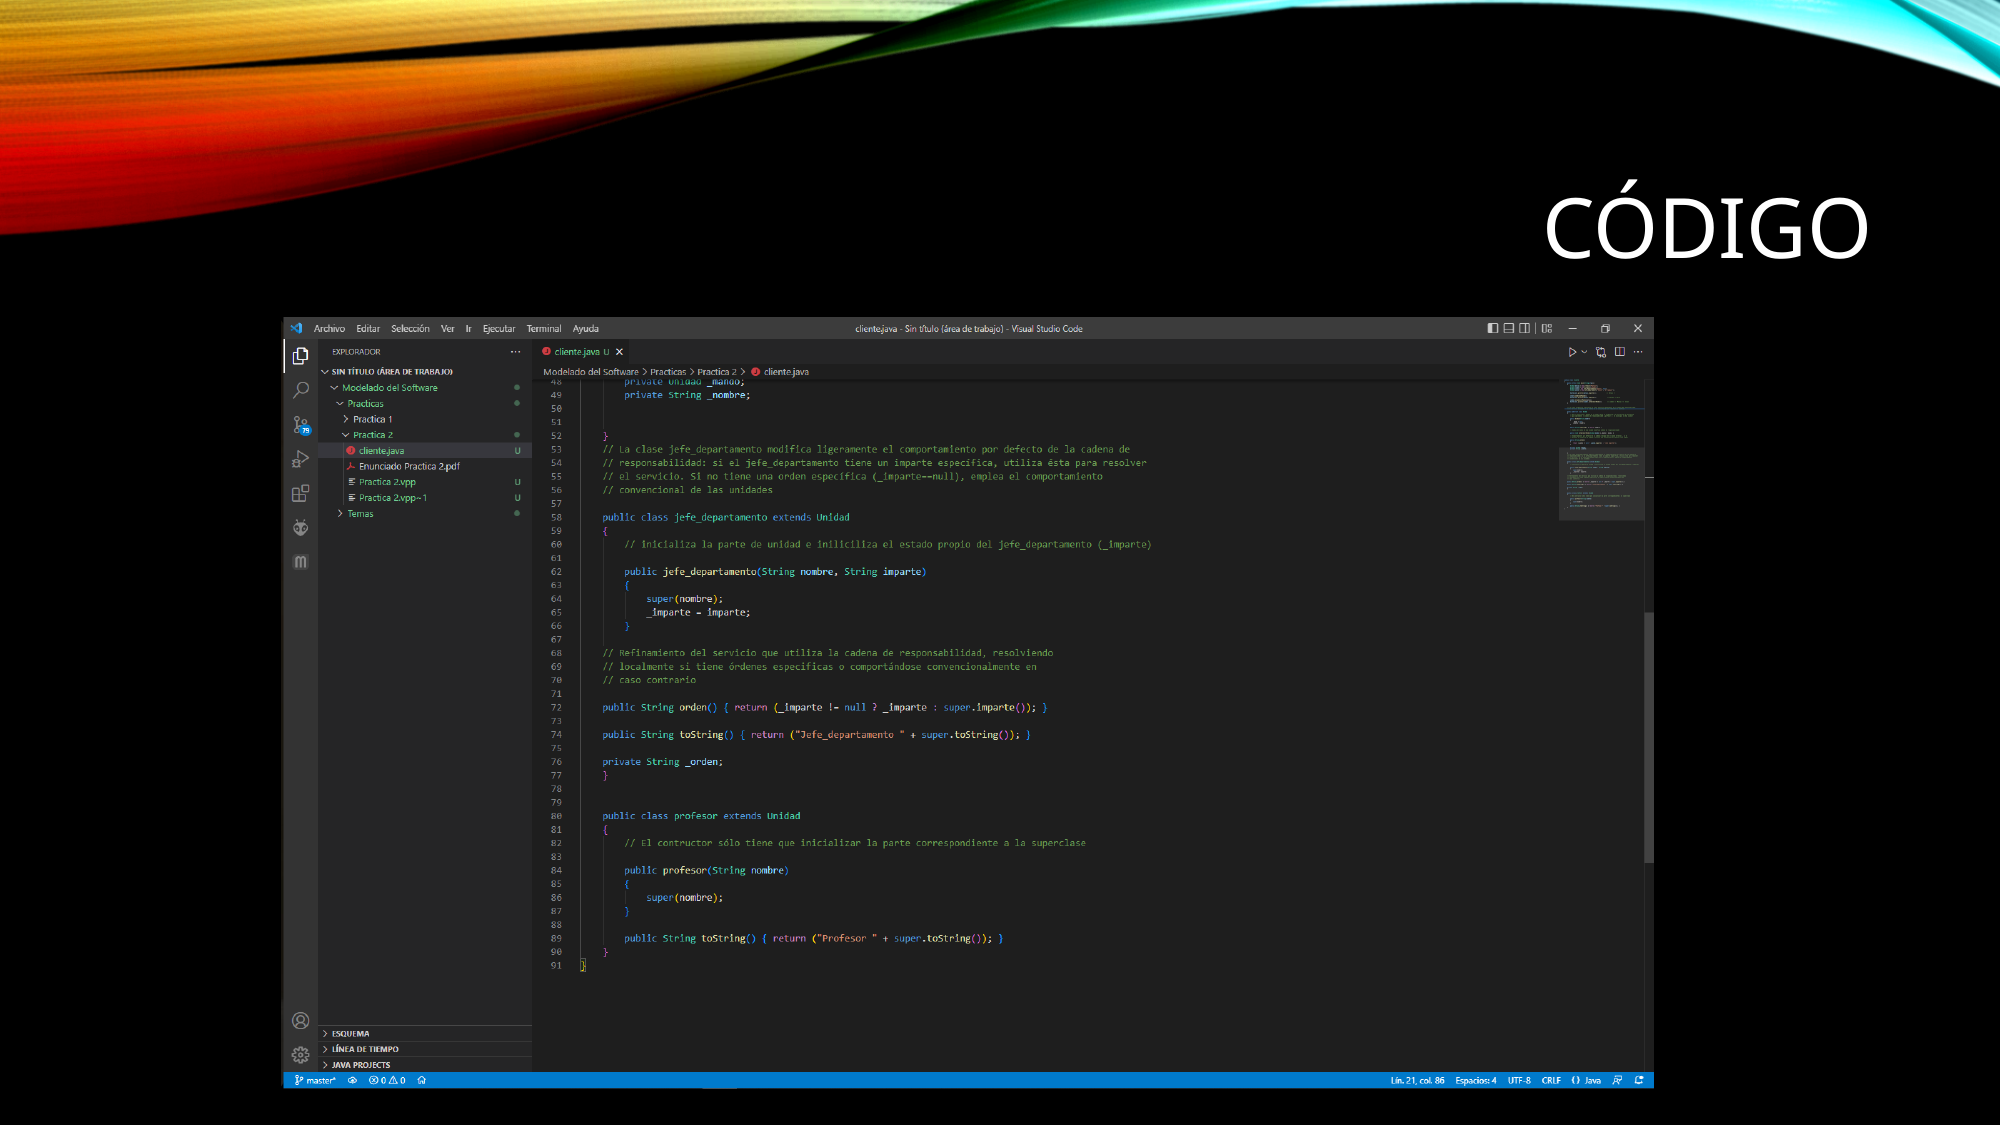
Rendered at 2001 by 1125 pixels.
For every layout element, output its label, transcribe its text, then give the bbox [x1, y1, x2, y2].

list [281, 317, 1655, 1089]
picture [0, 0, 2000, 237]
title Código [474, 125, 1888, 338]
